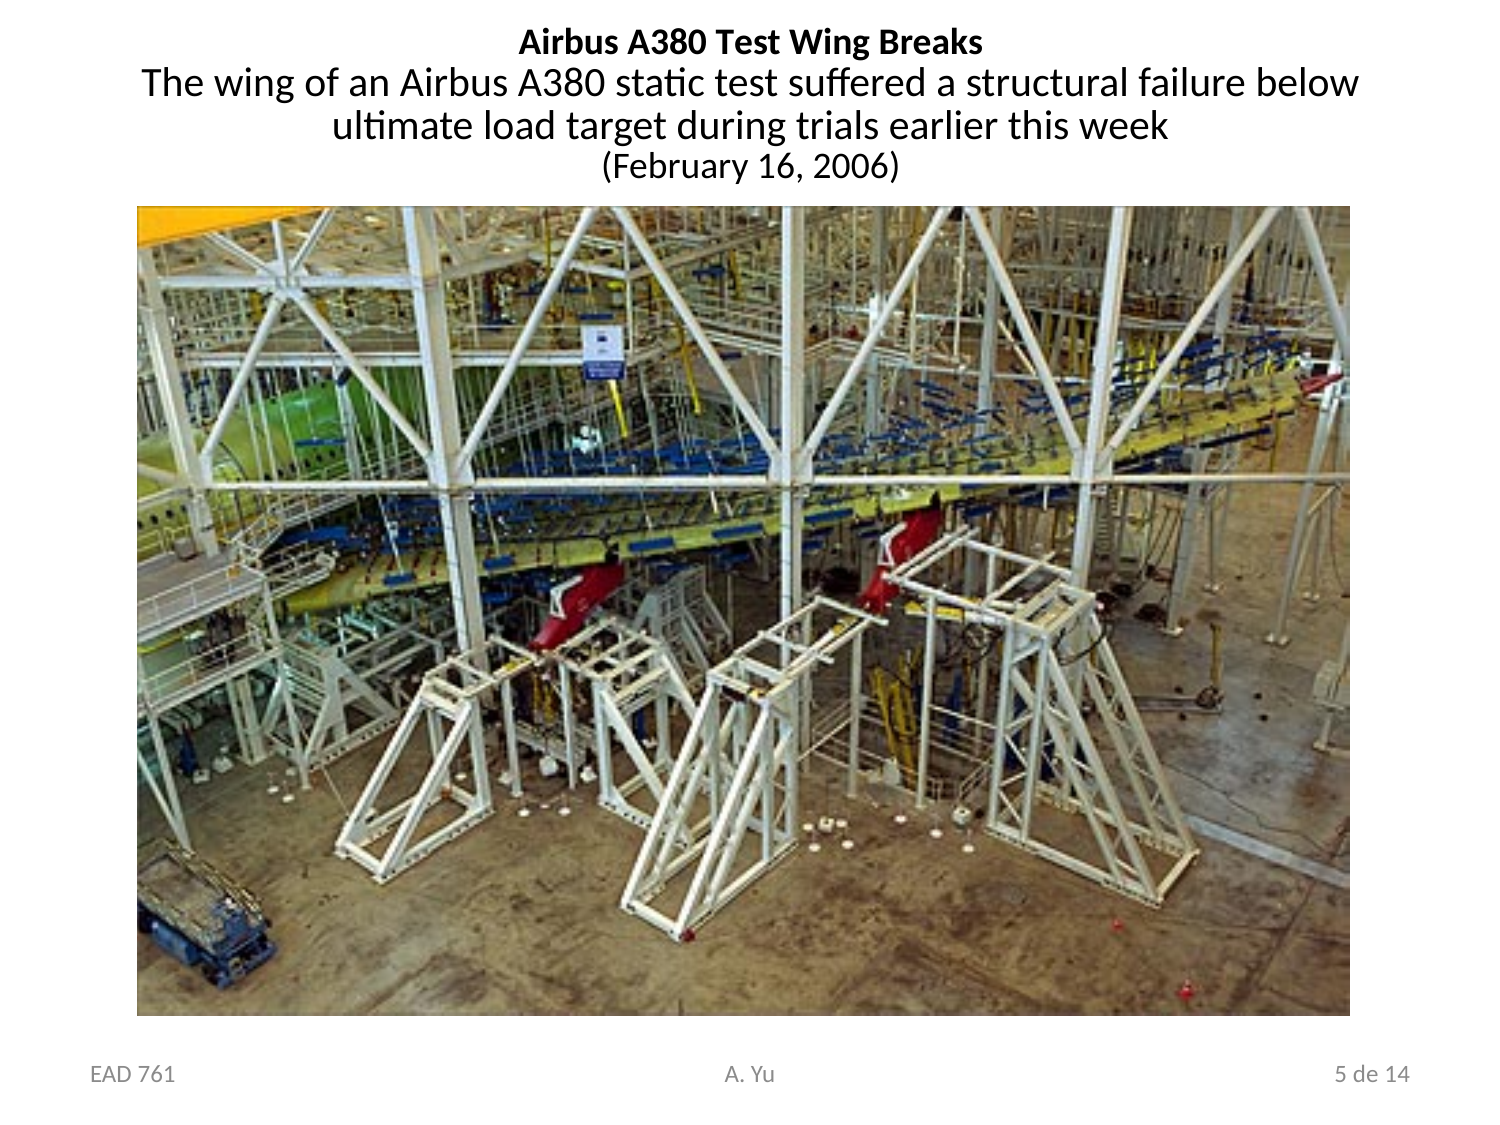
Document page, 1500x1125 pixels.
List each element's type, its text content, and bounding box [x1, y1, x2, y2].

slide_number 5 de 14 [1074, 1042, 1425, 1103]
footer A. Yu [512, 1042, 988, 1103]
picture [137, 206, 1351, 1016]
slide_number EAD 761 [75, 1042, 425, 1103]
text_box Airbus A380 Test Wing Breaks The wing of an Airbus A380 static test suffered a structural failure below ultimate load target during trials earlier this week (February 16, 2006) [63, 17, 1439, 194]
